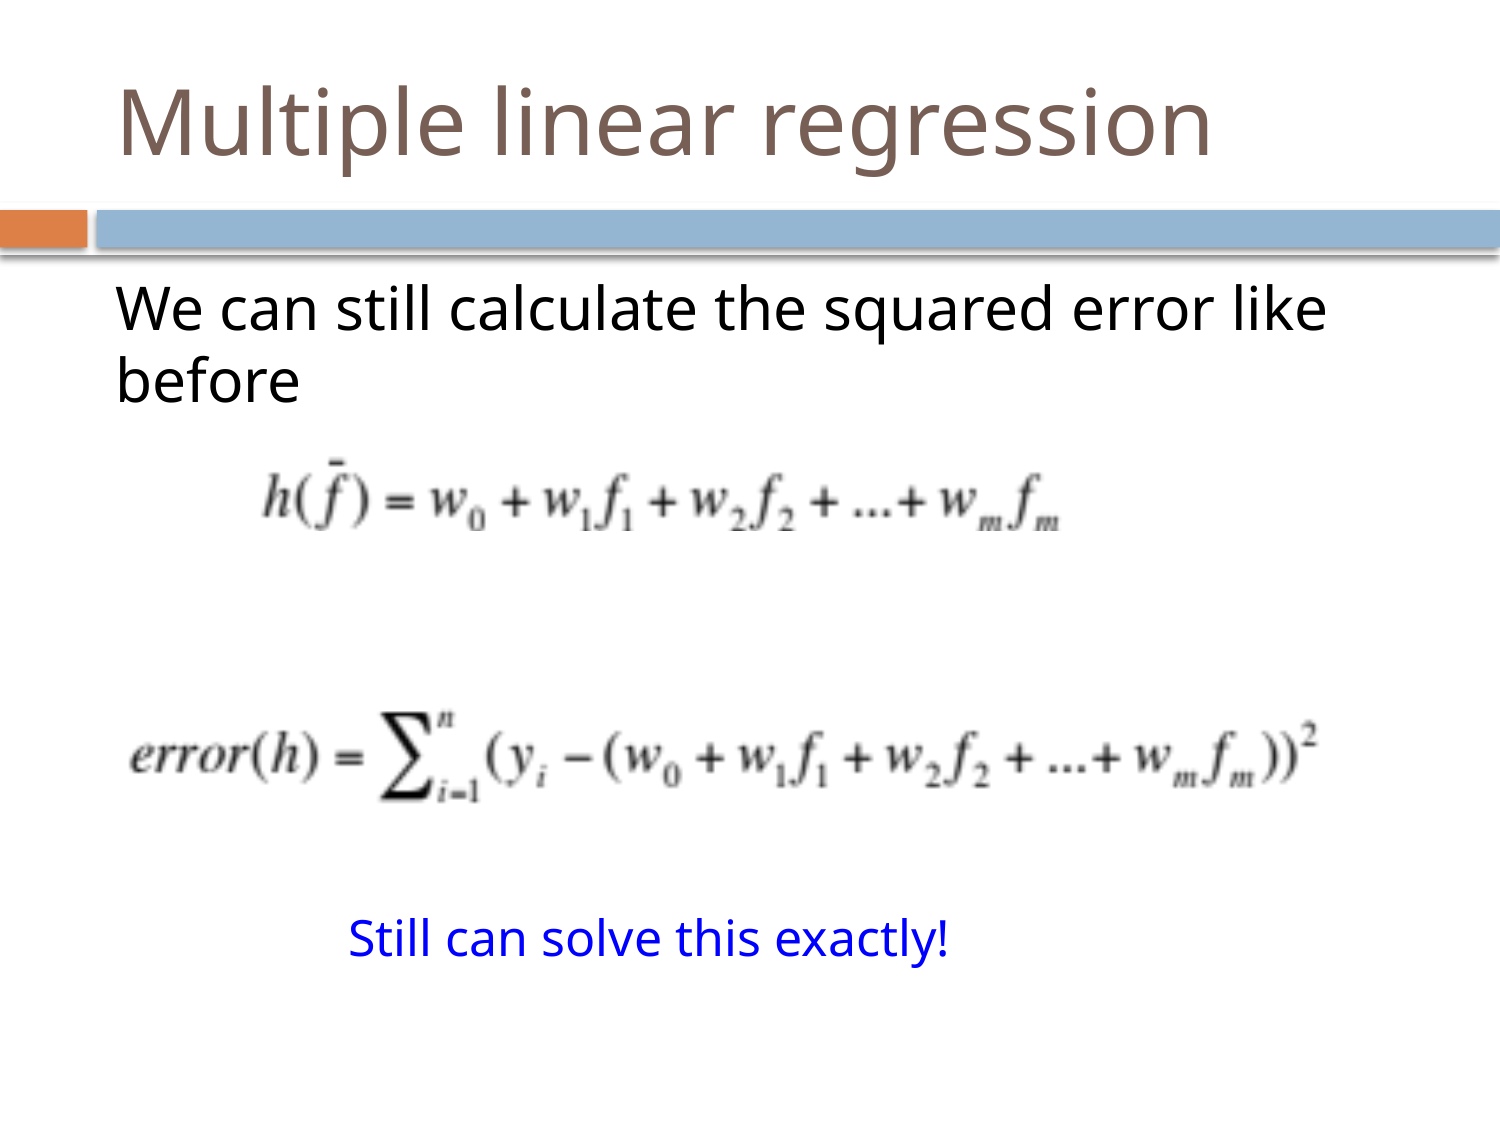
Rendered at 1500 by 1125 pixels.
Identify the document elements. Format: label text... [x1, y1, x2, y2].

title Multiple linear regression [100, 37, 1438, 200]
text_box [124, 694, 1320, 808]
text_box Still can solve this exactly! [333, 898, 1110, 974]
list We can still calculate the squared error like before [100, 262, 1438, 381]
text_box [255, 455, 1063, 532]
